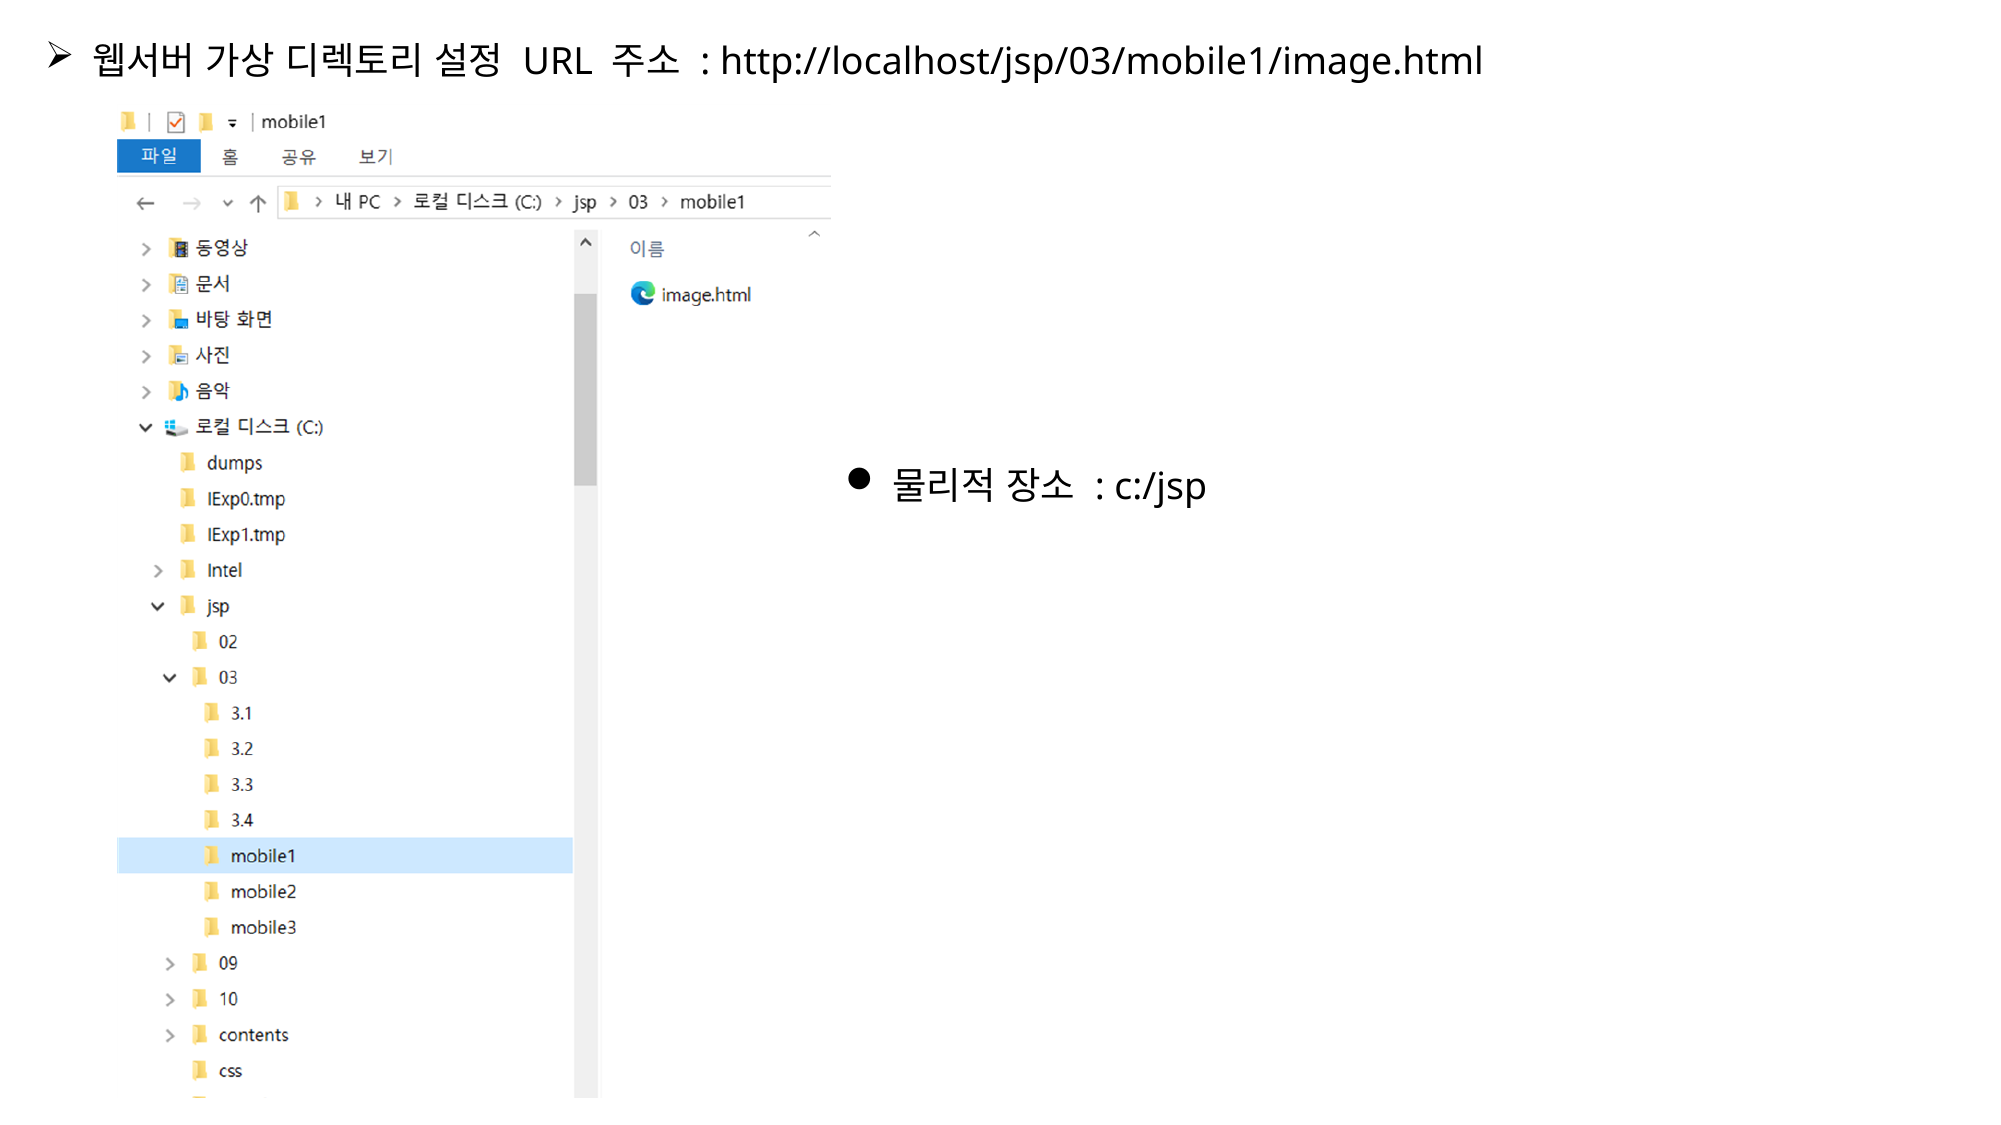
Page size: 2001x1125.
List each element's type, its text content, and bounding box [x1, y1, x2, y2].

text_box 웹서버 가상 디렉토리 설정 URL 주소 : http://localhost/jsp/03/mobile1/image.html [30, 29, 1500, 90]
text_box 물리적 장소 : c:/jsp [831, 454, 1639, 514]
picture [117, 104, 831, 1098]
